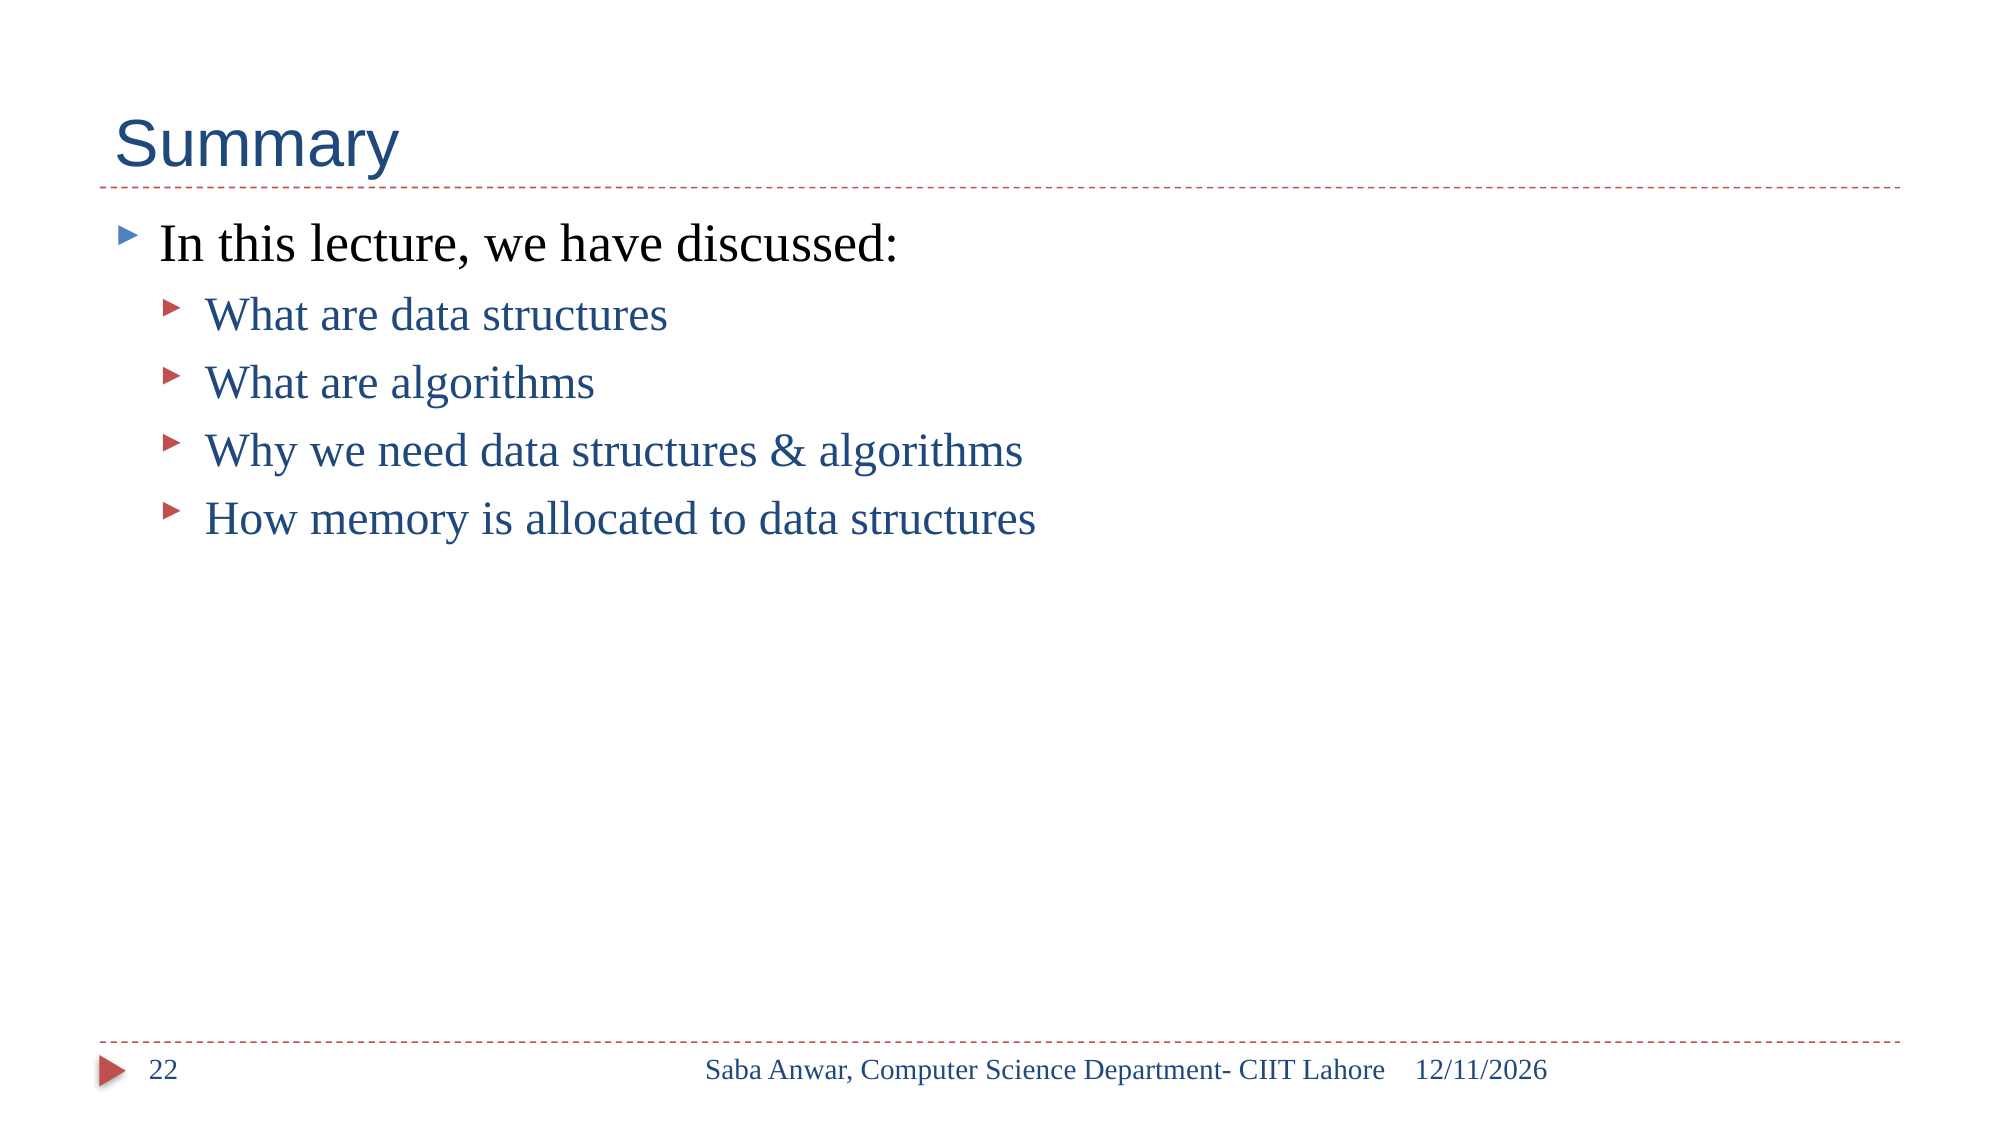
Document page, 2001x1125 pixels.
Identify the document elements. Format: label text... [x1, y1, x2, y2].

slide_number 22 [133, 1042, 568, 1103]
footer Saba Anwar, Computer Science Department- CIIT Lahore [634, 1042, 1401, 1103]
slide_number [1401, 1042, 1901, 1103]
list In this lecture, we have discussed: What are data structures What are algorithms Why we need data structures & algorithms How memory is allocated to data structures [99, 200, 1900, 1010]
title Summary [99, 24, 1900, 188]
